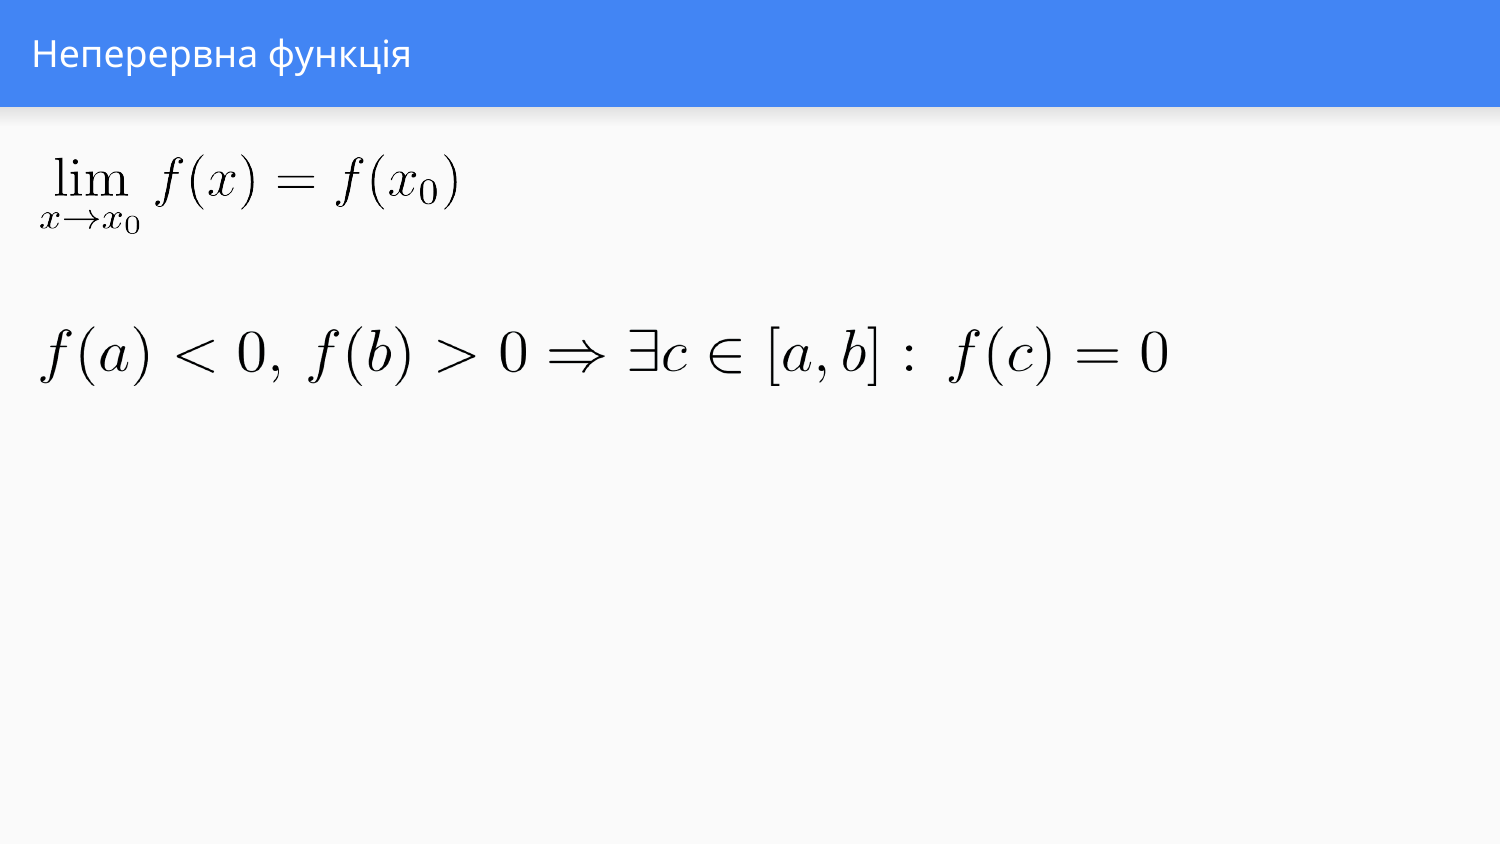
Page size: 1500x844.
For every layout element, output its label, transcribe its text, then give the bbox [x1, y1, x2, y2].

title Неперервна функція [16, 2, 1464, 102]
picture [39, 326, 1167, 387]
picture [39, 154, 457, 234]
